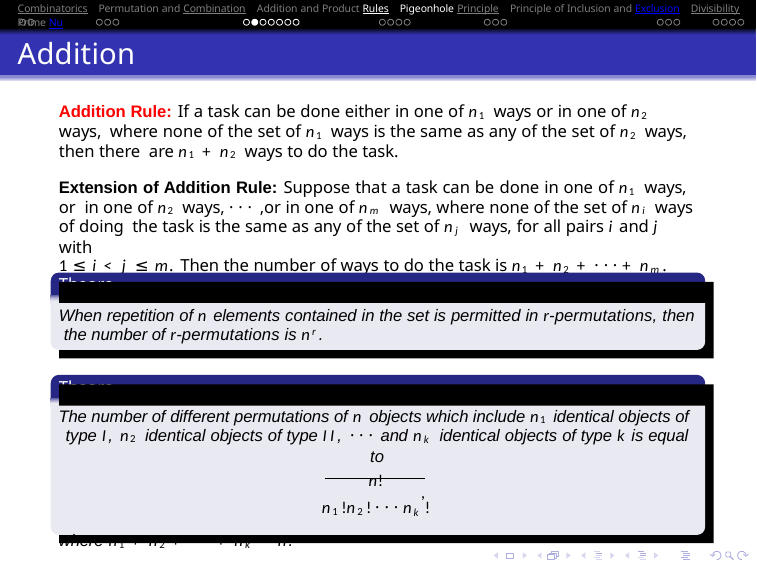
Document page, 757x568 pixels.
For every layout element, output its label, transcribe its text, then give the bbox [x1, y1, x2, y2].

text_box Theorem [59, 377, 126, 382]
text_box Addition Rule: If a task can be done either in one of n1 ways or in one of n2 ways, where none of the set of n1 ways is the same as any of the set of n2 ways, then there are n1 + n2 ways to do the task. Extension of Addition Rule: Suppose that a task can be done in one of n1 ways, or in one of n2 ways, · · · ,or in one of nm ways, where none of the set of ni ways of doing the task is the same as any of the set of nj ways, for all pairs i and j with 1 ≤ i < j ≤ m. Then the number of ways to do the task is n1 + n2 + · · · + nm. [48, 98, 708, 276]
text_box [50, 272, 706, 281]
text_box [50, 374, 705, 383]
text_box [709, 550, 750, 561]
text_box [50, 281, 714, 359]
text_box [506, 553, 514, 559]
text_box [537, 552, 571, 561]
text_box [0, 29, 757, 74]
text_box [50, 384, 714, 544]
picture [0, 75, 757, 81]
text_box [580, 552, 615, 561]
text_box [624, 552, 659, 561]
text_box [0, 0, 757, 29]
text_box Theorem [59, 274, 126, 280]
title Addition Rule [15, 89, 198, 130]
